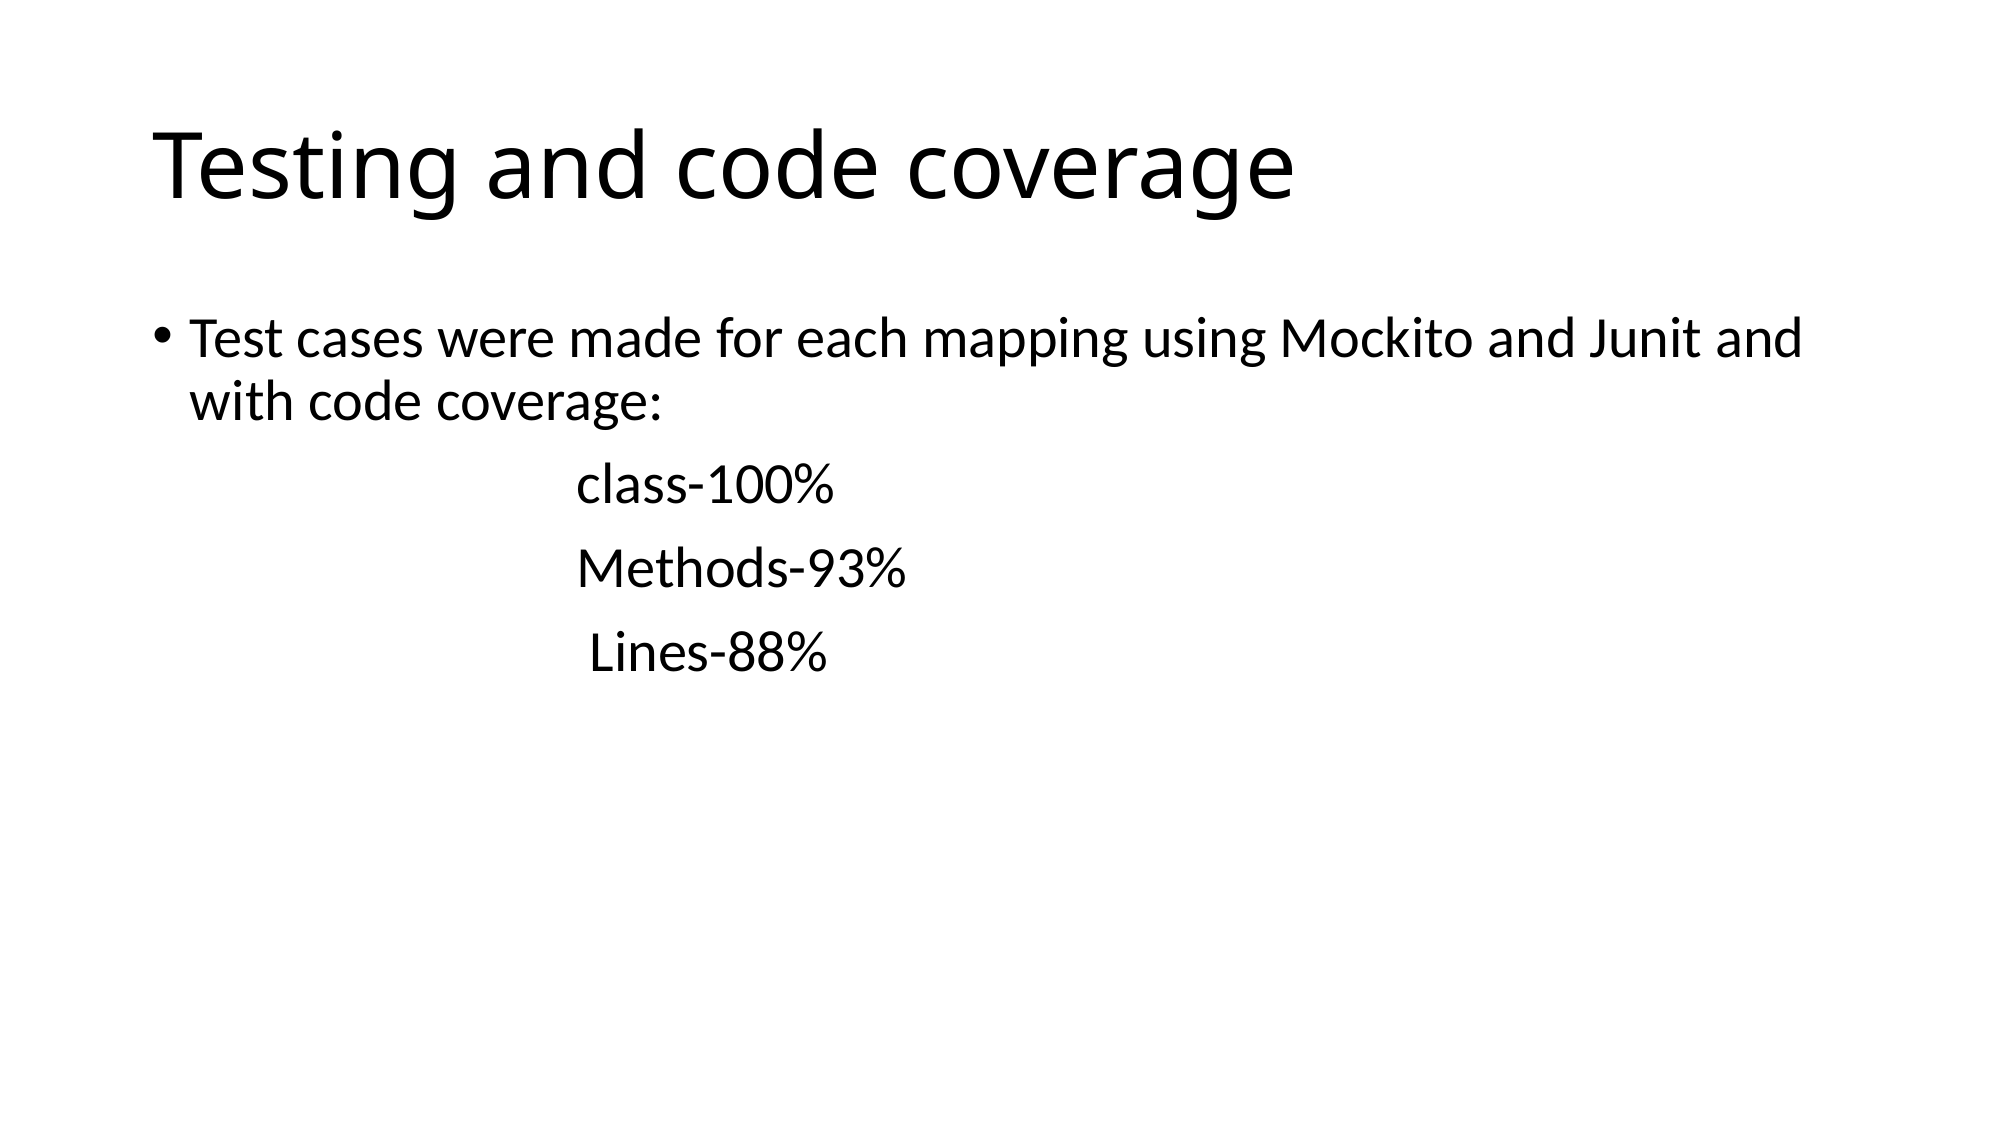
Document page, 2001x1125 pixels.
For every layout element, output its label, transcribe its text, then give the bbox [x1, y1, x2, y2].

title Testing and code coverage [137, 59, 1863, 278]
list Test cases were made for each mapping using Mockito and Junit and with code coverage: class-100% Methods-93% Lines-88% [137, 299, 1863, 1014]
